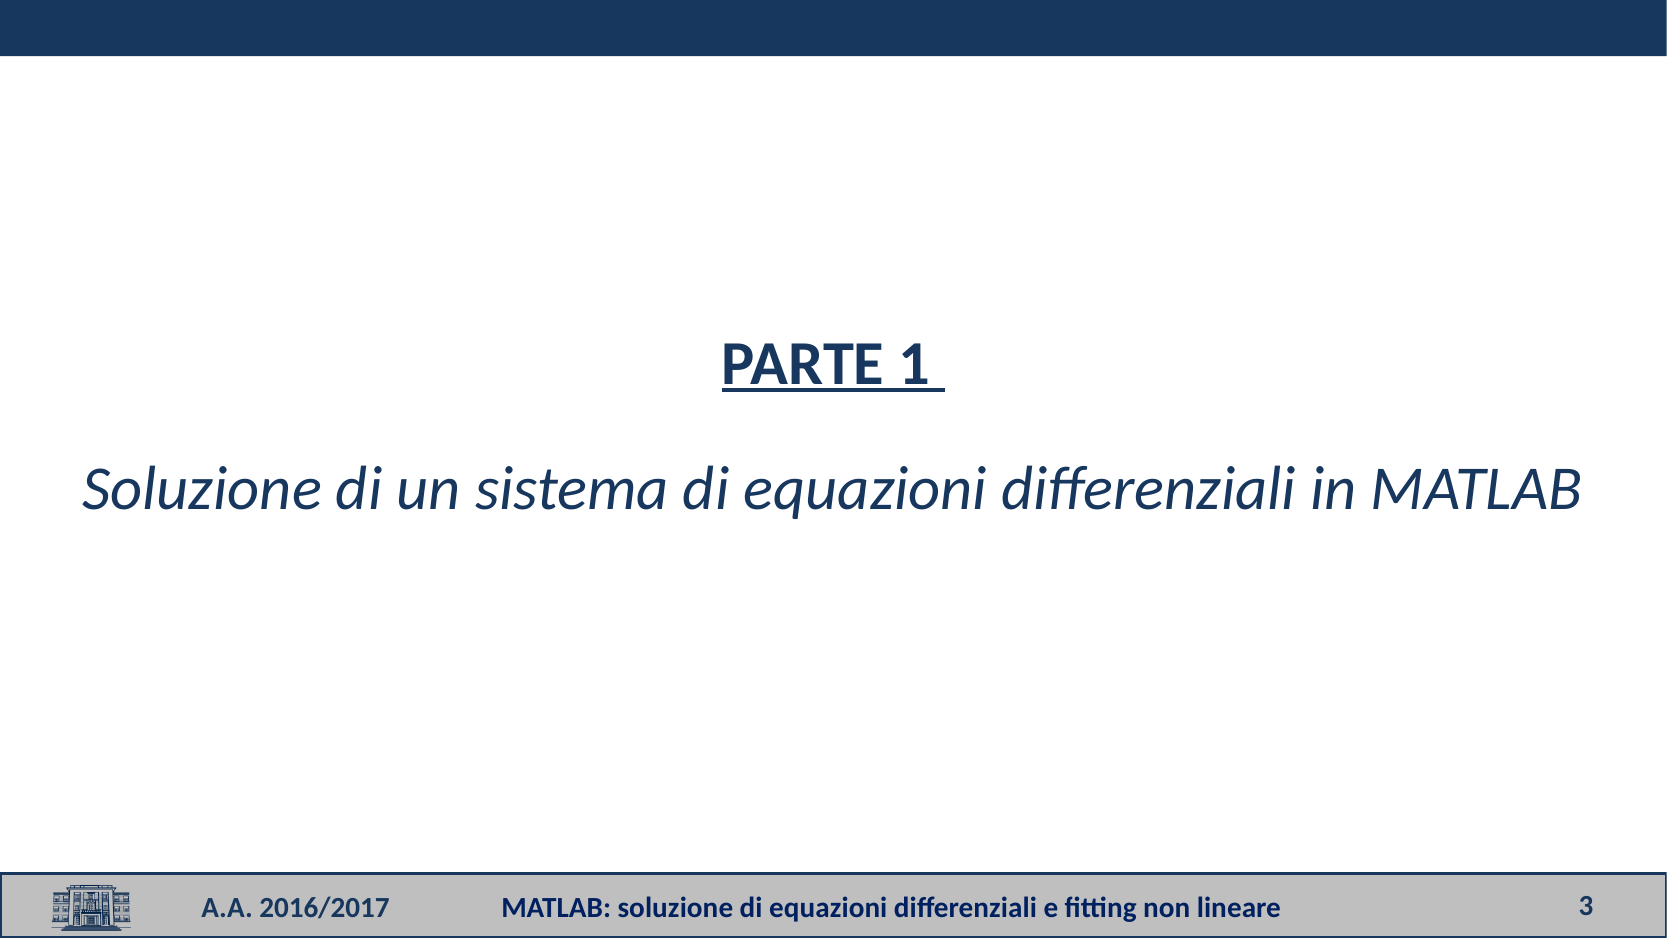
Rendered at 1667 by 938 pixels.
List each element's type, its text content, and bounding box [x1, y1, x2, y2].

slide_number 3 [1445, 878, 1609, 929]
text_box PARTE 1 Soluzione di un sistema di equazioni differenziali in MATLAB [0, 314, 1667, 530]
text_box A.A. 2016/2017 [186, 881, 474, 931]
picture [48, 883, 132, 932]
text_box [0, 0, 1667, 58]
text_box MATLAB: soluzione di equazioni differenziali e fitting non lineare [486, 880, 1387, 931]
text_box [0, 872, 1667, 938]
